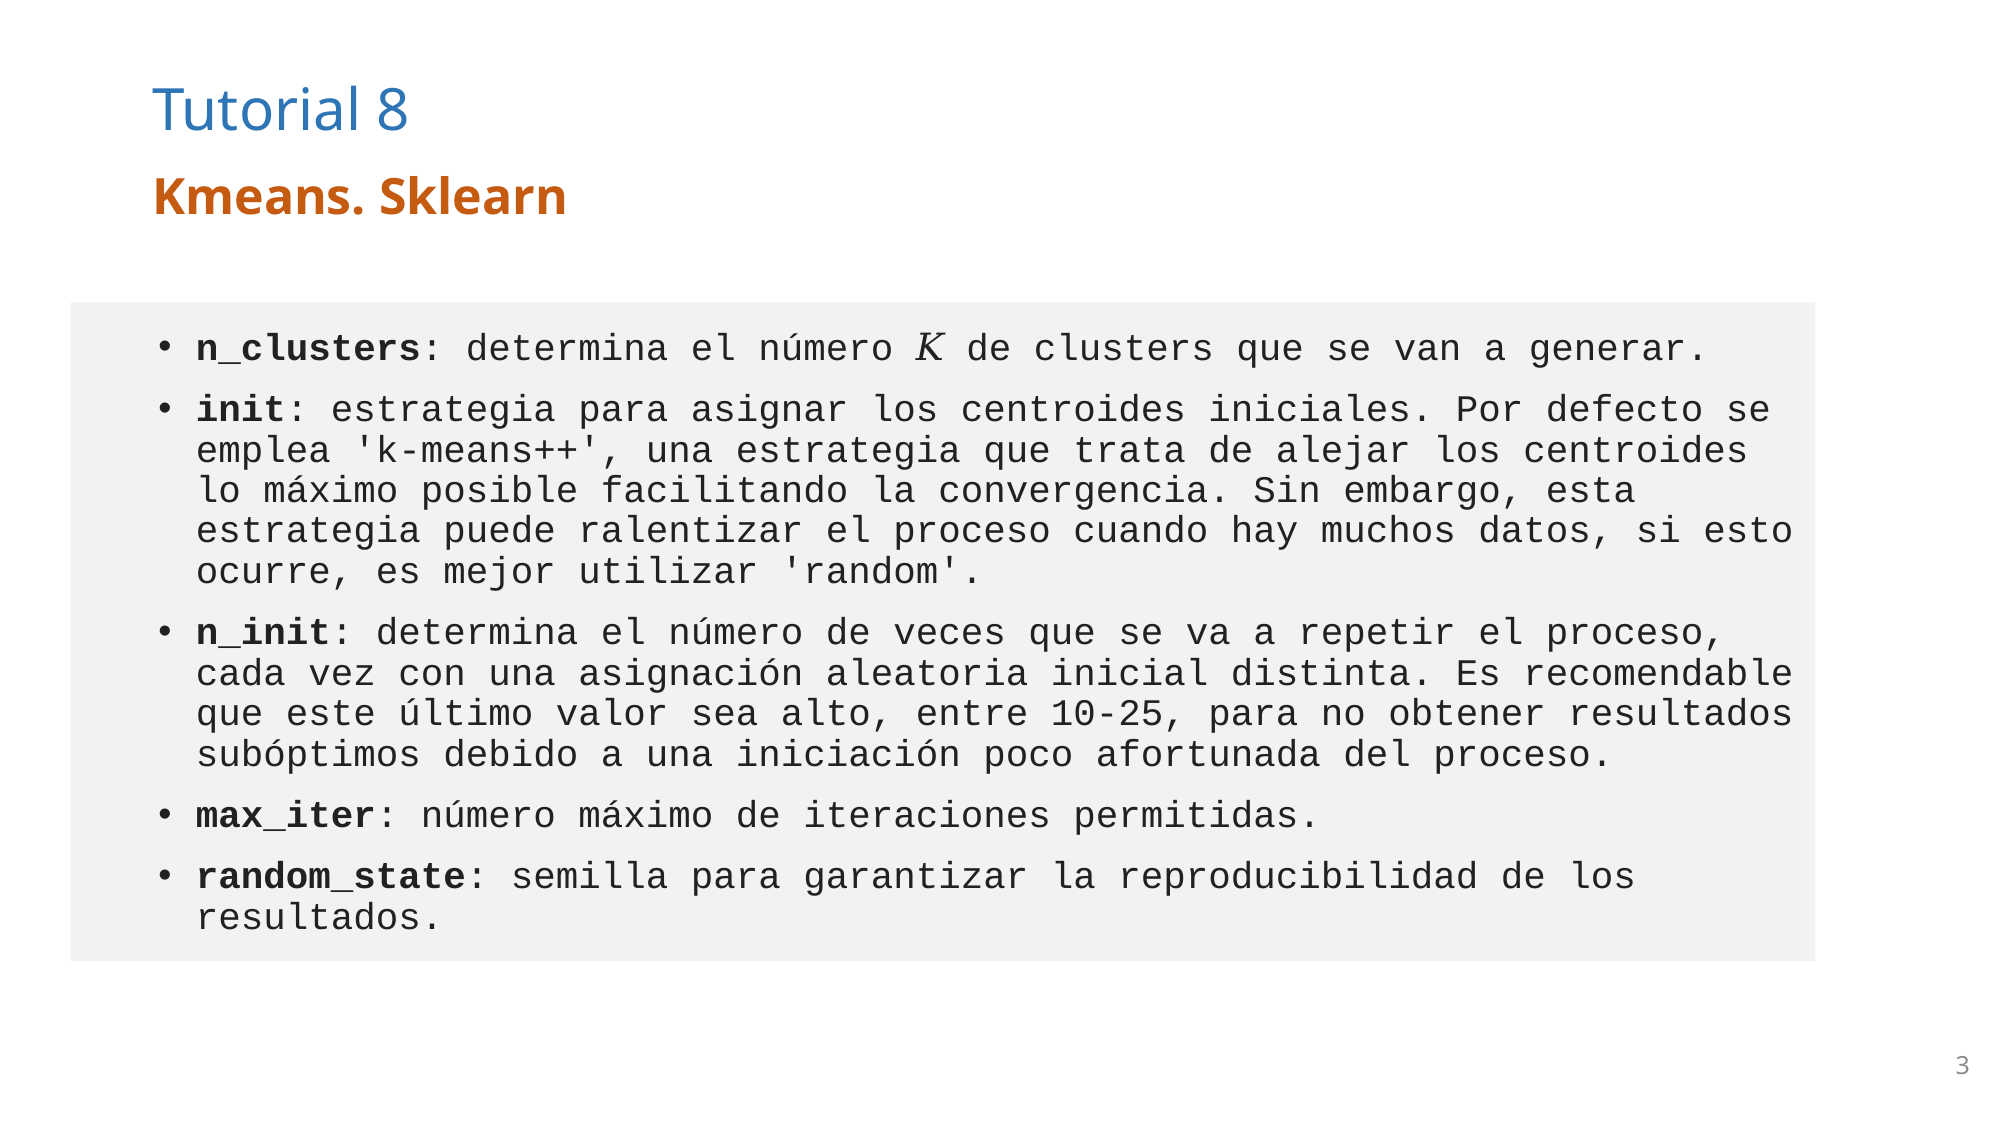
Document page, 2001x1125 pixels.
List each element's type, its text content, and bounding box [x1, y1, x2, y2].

list Kmeans. Sklearn [137, 163, 1863, 300]
list n_clusters: determina el número 𝐾 de clusters que se van a generar. init: estrategia para asignar los centroides iniciales. Por defecto se emplea 'k-means++', una estrategia que trata de alejar los centroides lo máximo posible facilitando la convergencia. Sin embargo, esta estrategia puede ralentizar el proceso cuando hay muchos datos, si esto ocurre, es mejor utilizar 'random'. n_init: determina el número de veces que se va a repetir el proceso, cada vez con una asignación aleatoria inicial distinta. Es recomendable que este último valor sea alto, entre 10-25, para no obtener resultados subóptimos debido a una iniciación poco afortunada del proceso. max_iter: número máximo de iteraciones permitidas. random_state: semilla para garantizar la reproducibilidad de los resultados. [143, 320, 1816, 1035]
slide_number 3 [1534, 1037, 1985, 1097]
title Tutorial 8 [137, 59, 1863, 163]
text_box [70, 301, 1816, 962]
